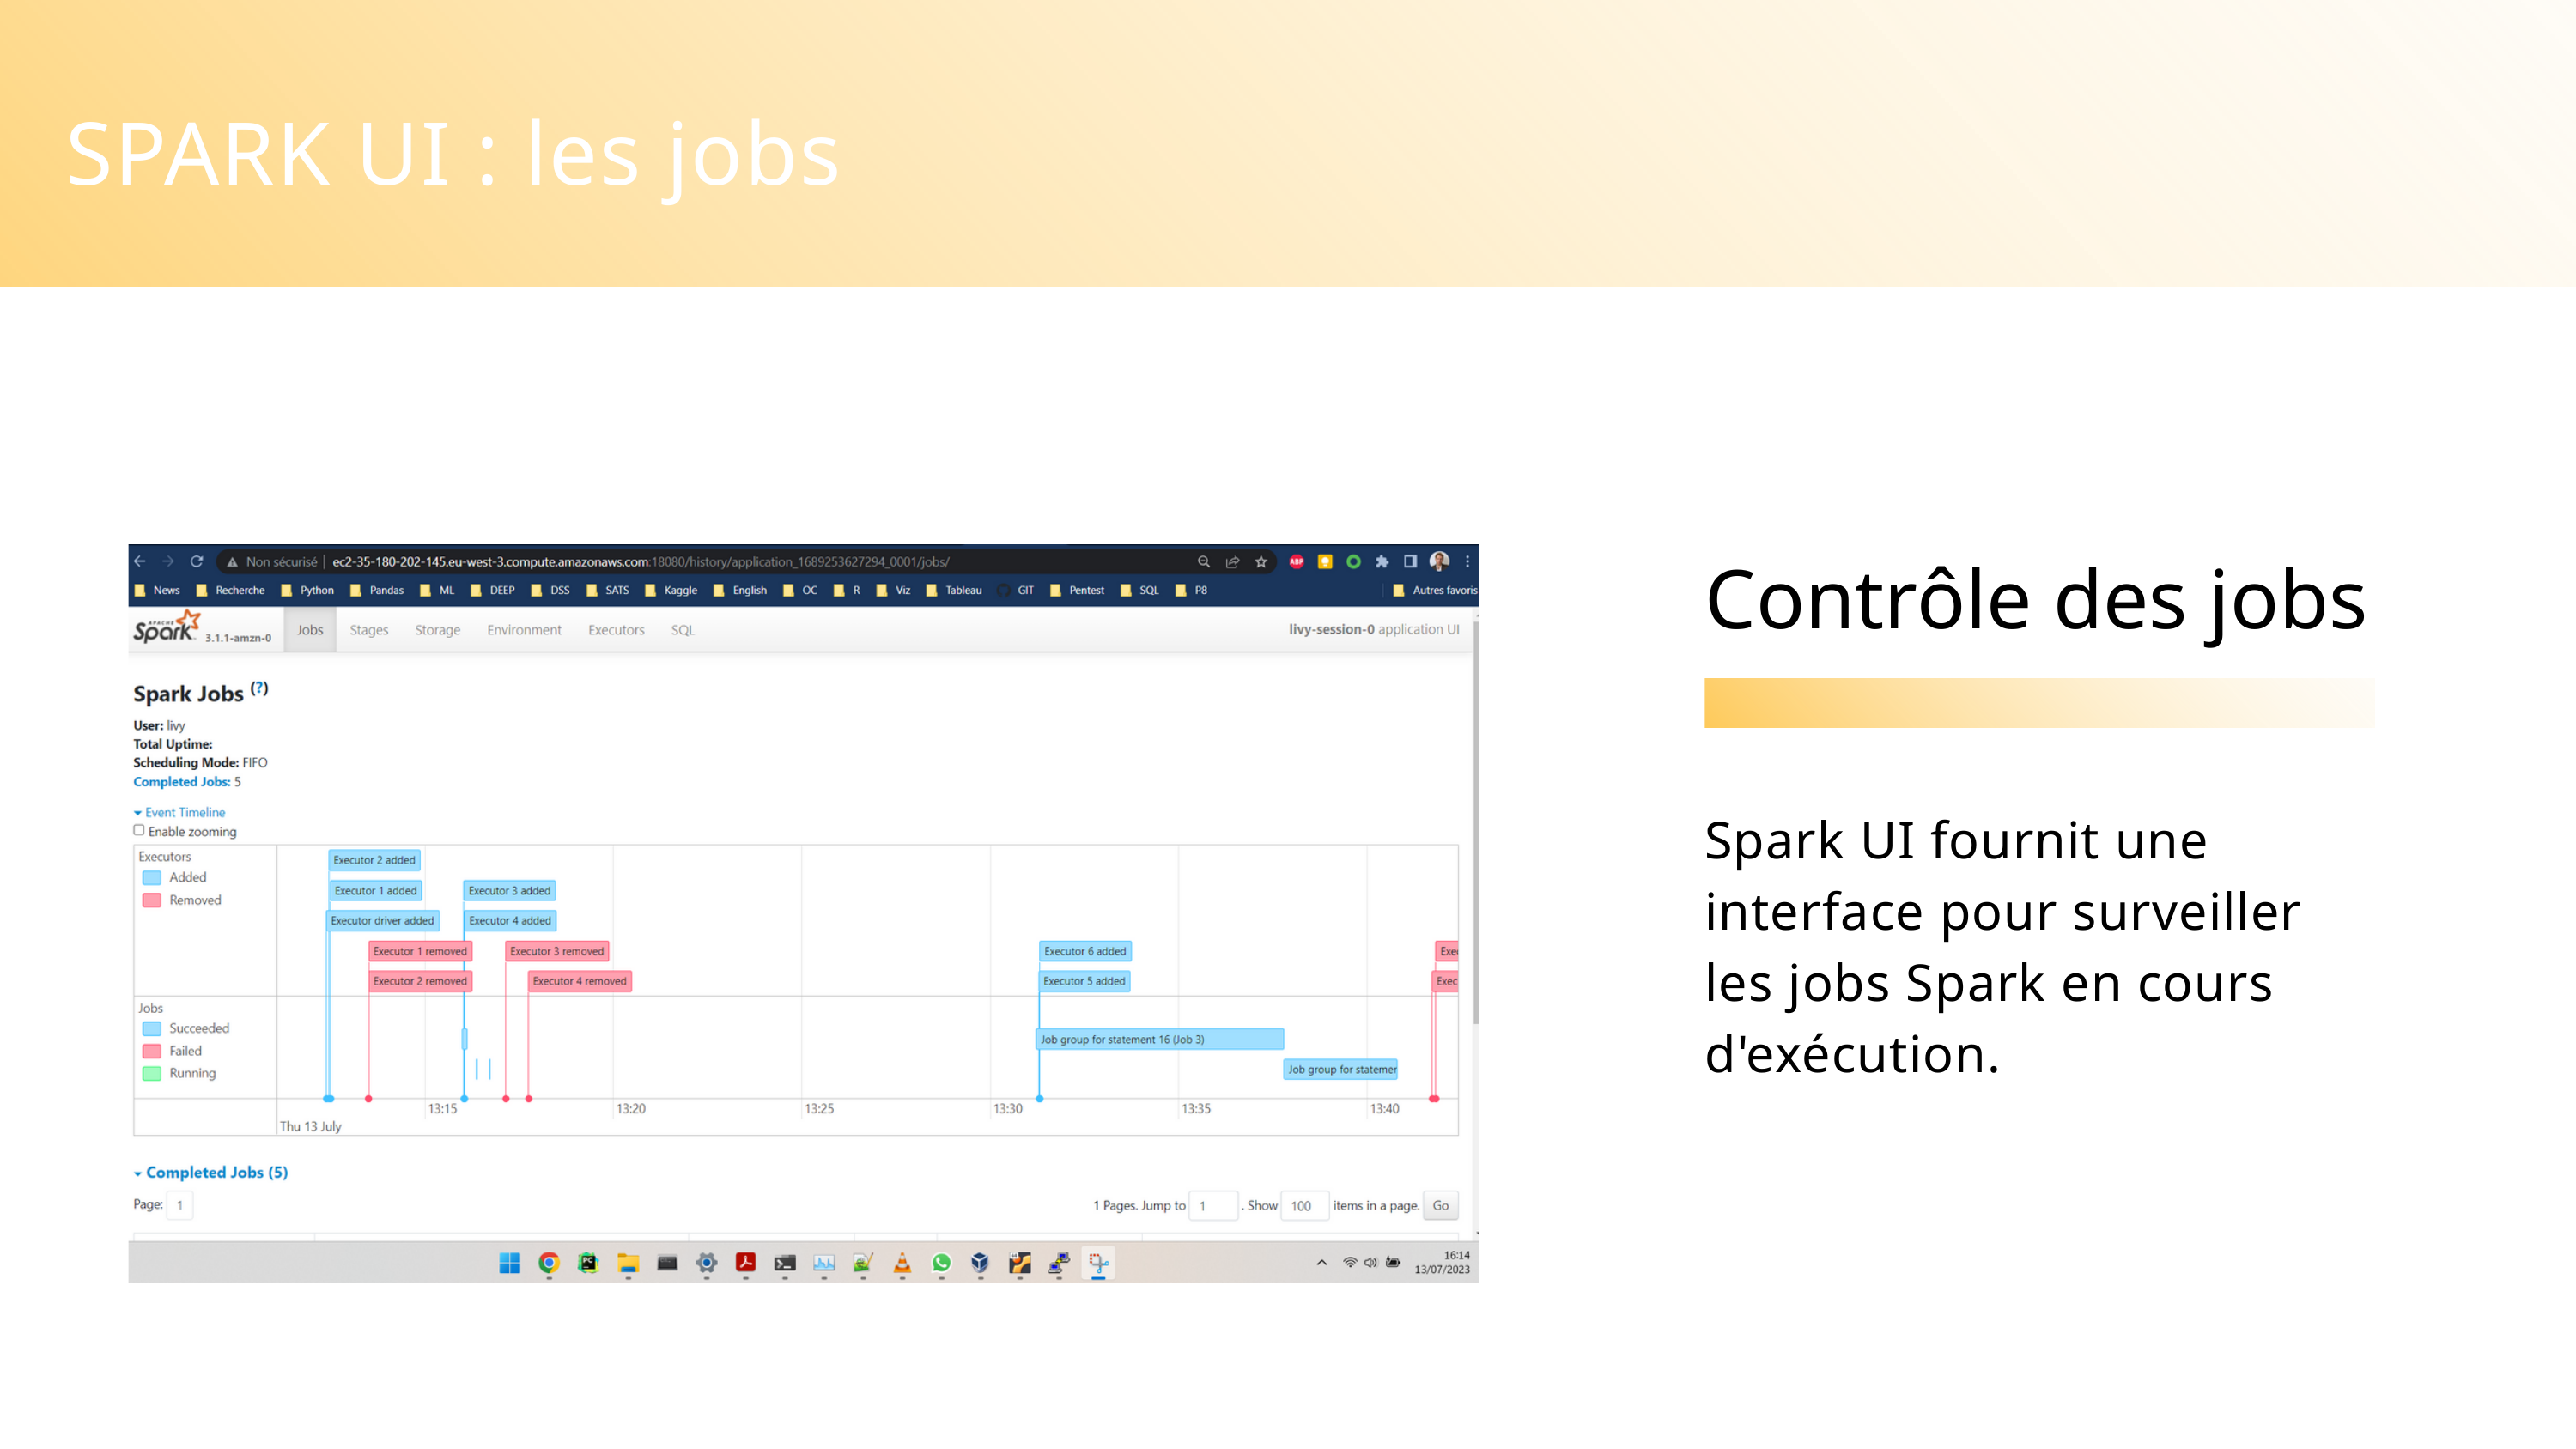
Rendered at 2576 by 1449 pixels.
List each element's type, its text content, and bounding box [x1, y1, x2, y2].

text_box [128, 544, 1479, 1283]
text_box [0, 0, 2576, 287]
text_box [1704, 544, 2376, 881]
text_box SPARK UI : les jobs [0, 81, 962, 203]
